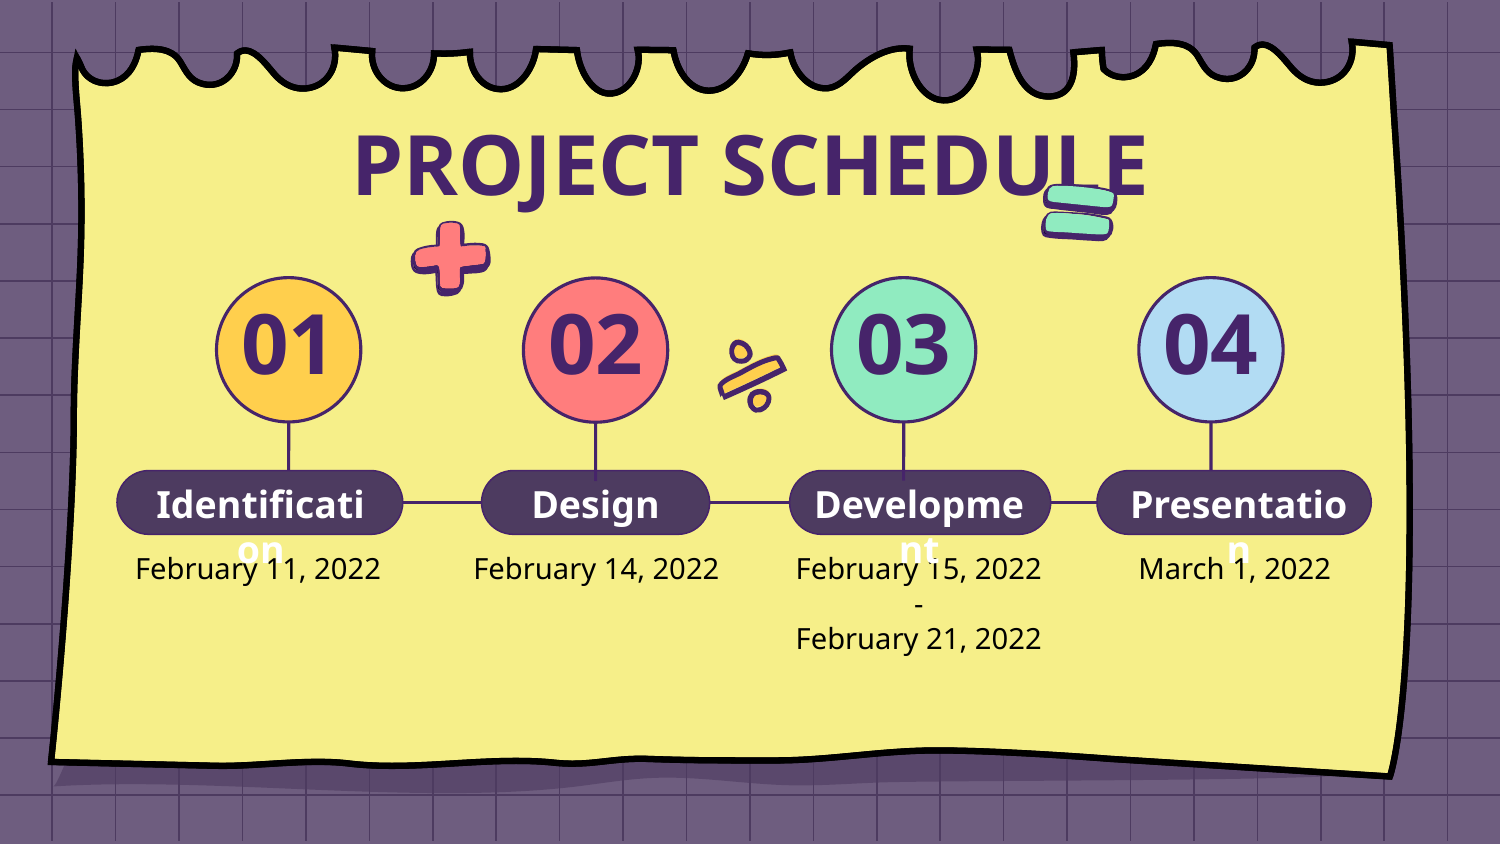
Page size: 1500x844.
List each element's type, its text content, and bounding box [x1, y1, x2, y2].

text_box [1151, 277, 1271, 309]
text_box [1097, 470, 1372, 533]
subtitle Design [503, 481, 688, 544]
text_box [844, 277, 964, 309]
text_box [789, 470, 899, 530]
text_box [909, 470, 1051, 530]
title 02 [523, 309, 668, 373]
text_box [527, 373, 664, 423]
subtitle Presentation [1119, 481, 1359, 544]
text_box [410, 220, 492, 297]
text_box [1142, 373, 1280, 422]
text_box [116, 470, 403, 535]
text_box [835, 373, 972, 422]
title 01 [216, 309, 361, 373]
text_box [600, 470, 710, 533]
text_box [1041, 184, 1117, 242]
title PROJECT SCHEDULE [116, 118, 1383, 213]
subtitle February 15, 2022 - February 21, 2022 [791, 550, 1047, 668]
subtitle Identification [148, 481, 374, 544]
subtitle February 11, 2022 [115, 549, 402, 667]
subtitle March 1, 2022 [1098, 550, 1372, 668]
subtitle Development [804, 481, 1035, 544]
text_box [481, 470, 591, 533]
title 04 [1138, 309, 1284, 373]
text_box [229, 277, 349, 309]
subtitle February 14, 2022 [453, 549, 740, 667]
text_box [536, 277, 655, 309]
title 03 [831, 309, 976, 373]
text_box [220, 373, 357, 422]
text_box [702, 326, 799, 425]
